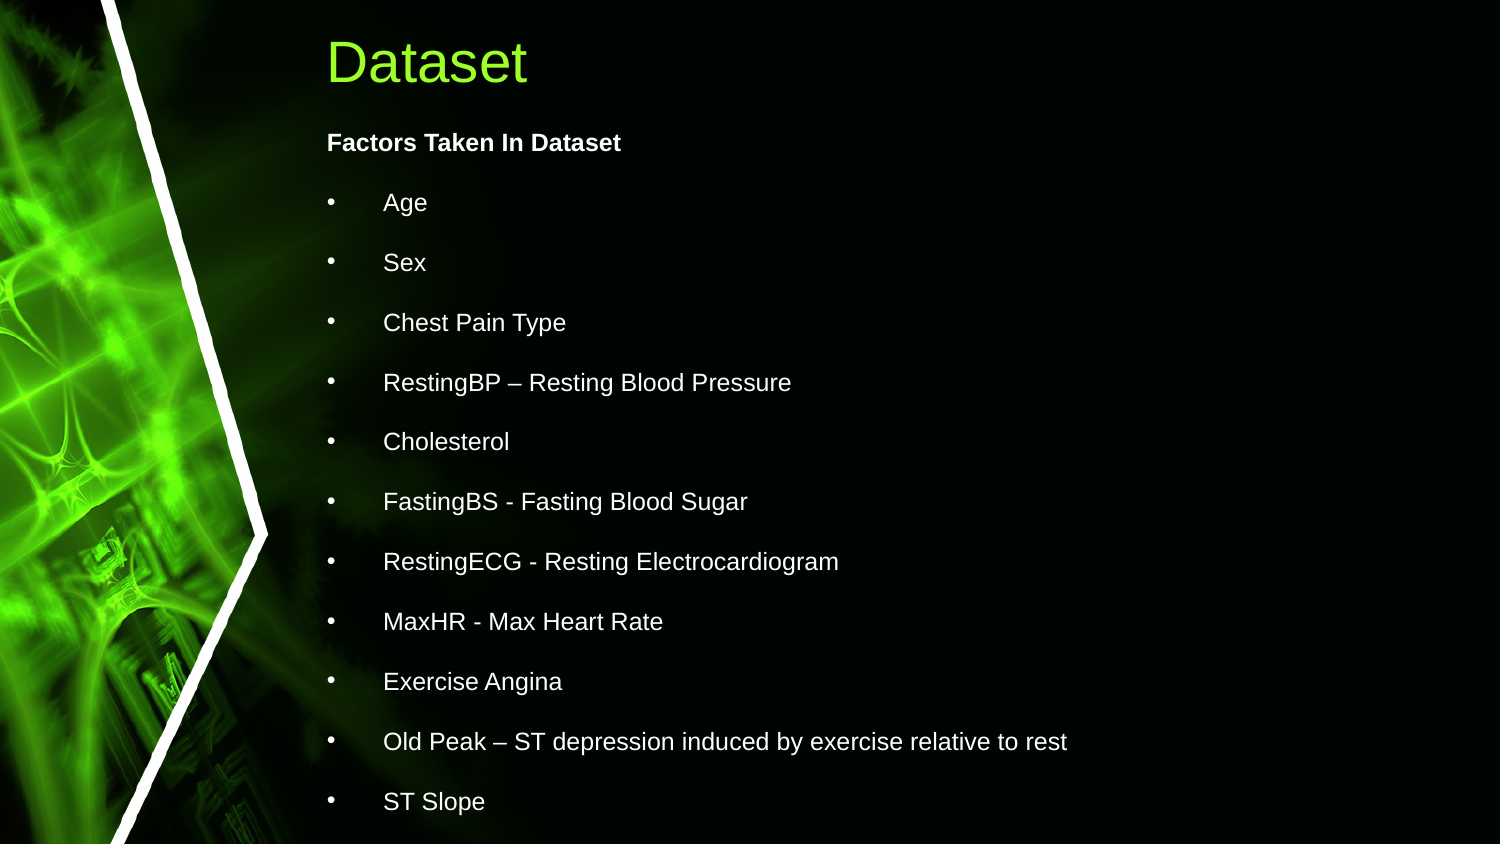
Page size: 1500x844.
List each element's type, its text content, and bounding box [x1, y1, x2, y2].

picture [0, 0, 1500, 844]
list Factors Taken In Dataset Age Sex Chest Pain Type RestingBP – Resting Blood Pressure Cholesterol FastingBS - Fasting Blood Sugar RestingECG - Resting Electrocardiogram MaxHR - Max Heart Rate Exercise Angina Old Peak – ST depression induced by exercise relative to rest ST Slope [311, 118, 1371, 680]
title Dataset [311, 0, 1343, 118]
